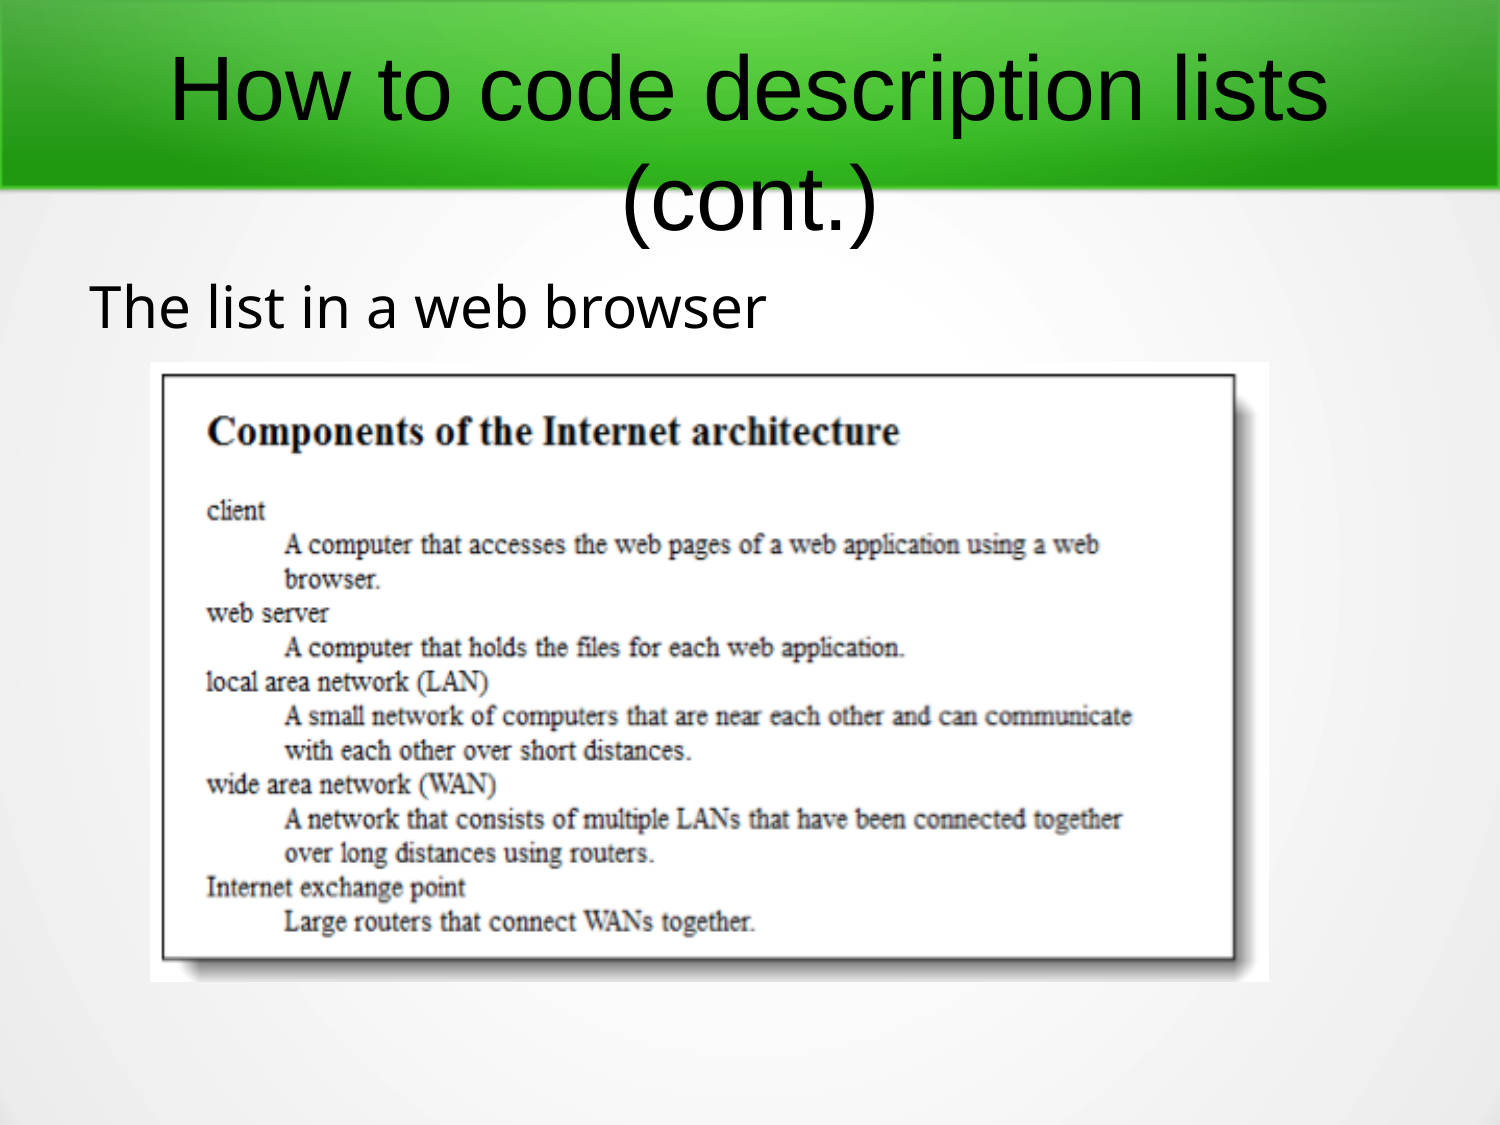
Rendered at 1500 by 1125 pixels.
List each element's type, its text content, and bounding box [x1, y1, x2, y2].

text_box The list in a web browser [75, 262, 1425, 1005]
picture [0, 0, 1500, 1125]
text_box How to code description lists (cont.) [75, 45, 1425, 233]
